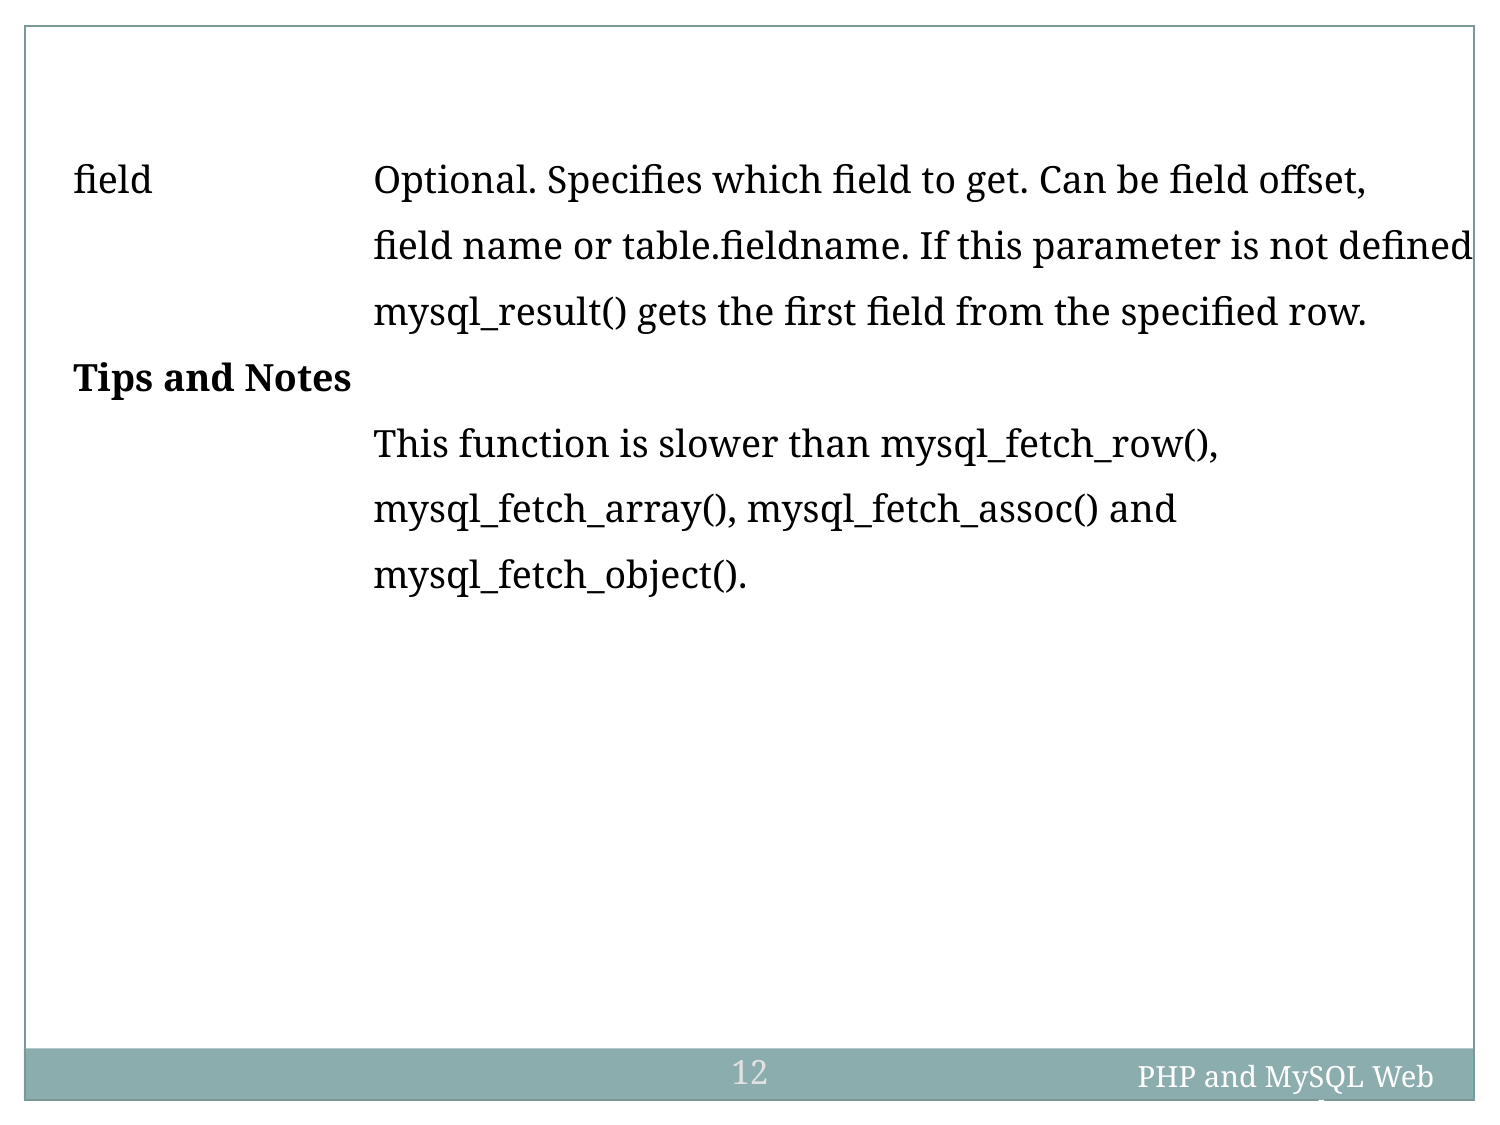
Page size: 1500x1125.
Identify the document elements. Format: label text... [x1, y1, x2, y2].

slide_number 12 [699, 1037, 800, 1110]
text_box field Optional. Specifies which field to get. Can be field offset, field name or table.fieldname. If this parameter is not defined mysql_result() gets the first field from the specified row. Tips and Notes This function is slower than mysql_fetch_row(), mysql_fetch_array(), mysql_fetch_assoc() and mysql_fetch_object(). [58, 149, 1499, 604]
slide_number PHP and MySQL Web Development [950, 1050, 1450, 1111]
